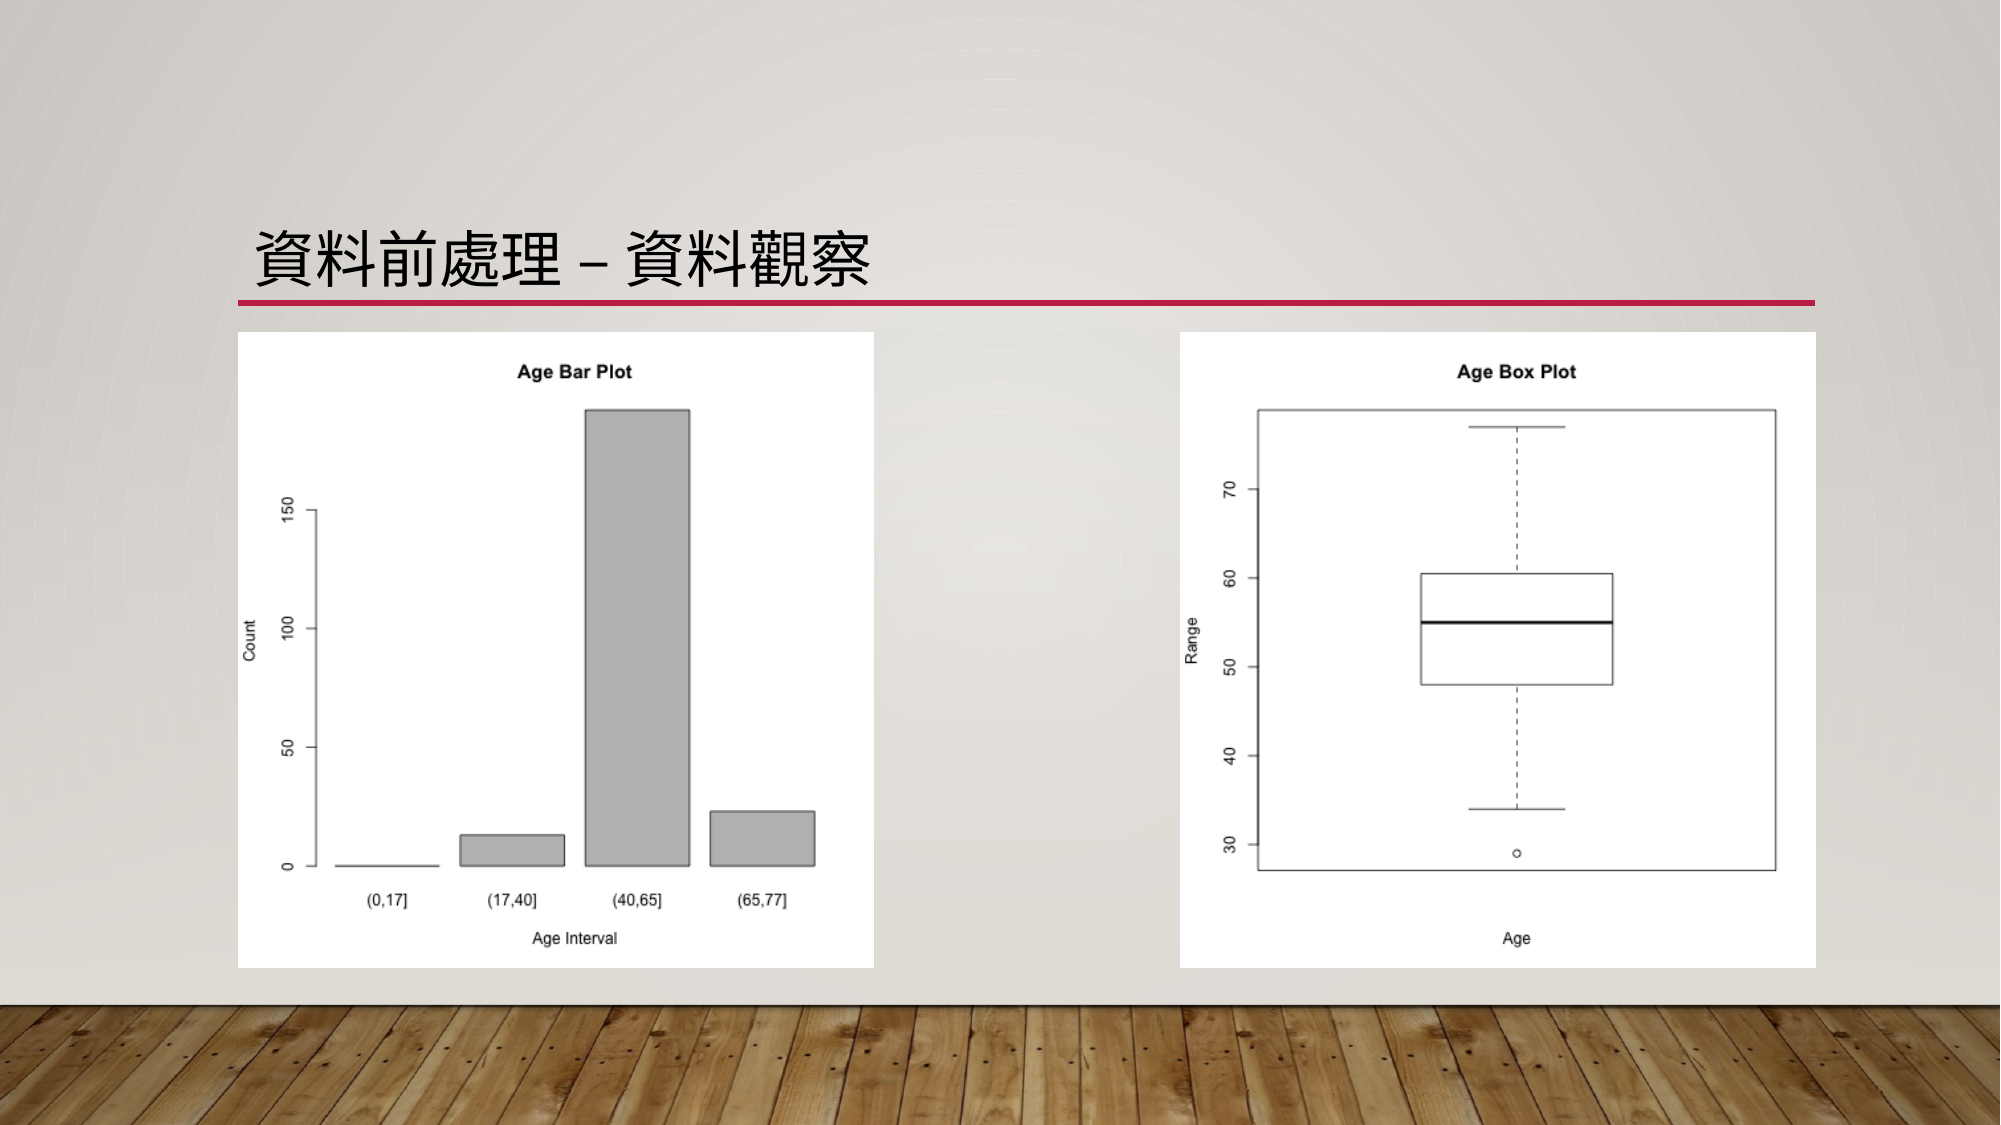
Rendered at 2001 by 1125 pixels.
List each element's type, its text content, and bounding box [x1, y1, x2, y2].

picture [1180, 332, 1816, 969]
picture [0, 1005, 2000, 1125]
title 資料前處理 – 資料觀察 [238, 221, 1814, 305]
picture [237, 332, 874, 969]
